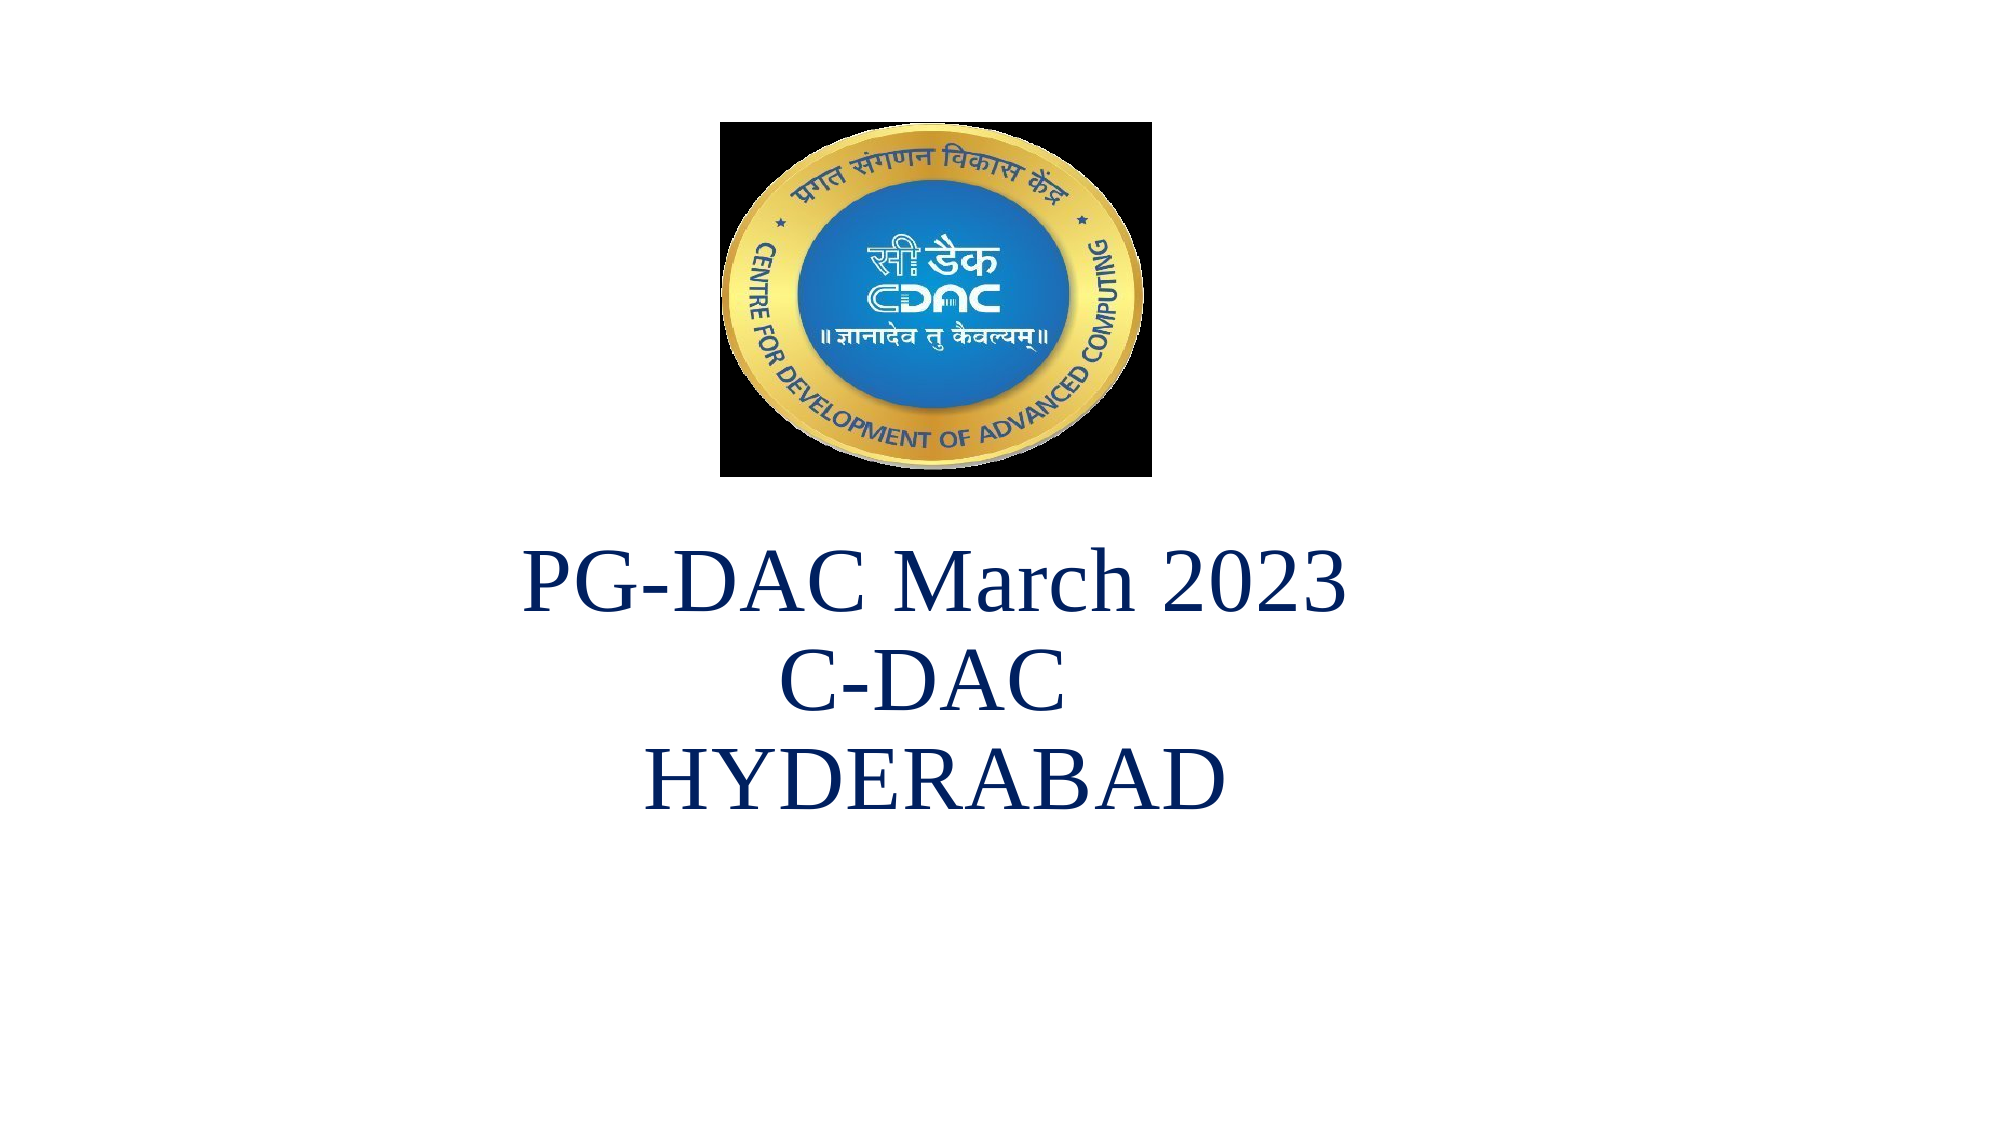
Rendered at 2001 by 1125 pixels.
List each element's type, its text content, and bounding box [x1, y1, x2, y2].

picture [720, 122, 1152, 477]
title [249, 182, 1750, 524]
subtitle PG-DAC March 2023 C-DAC HYDERABAD [122, 524, 1750, 734]
